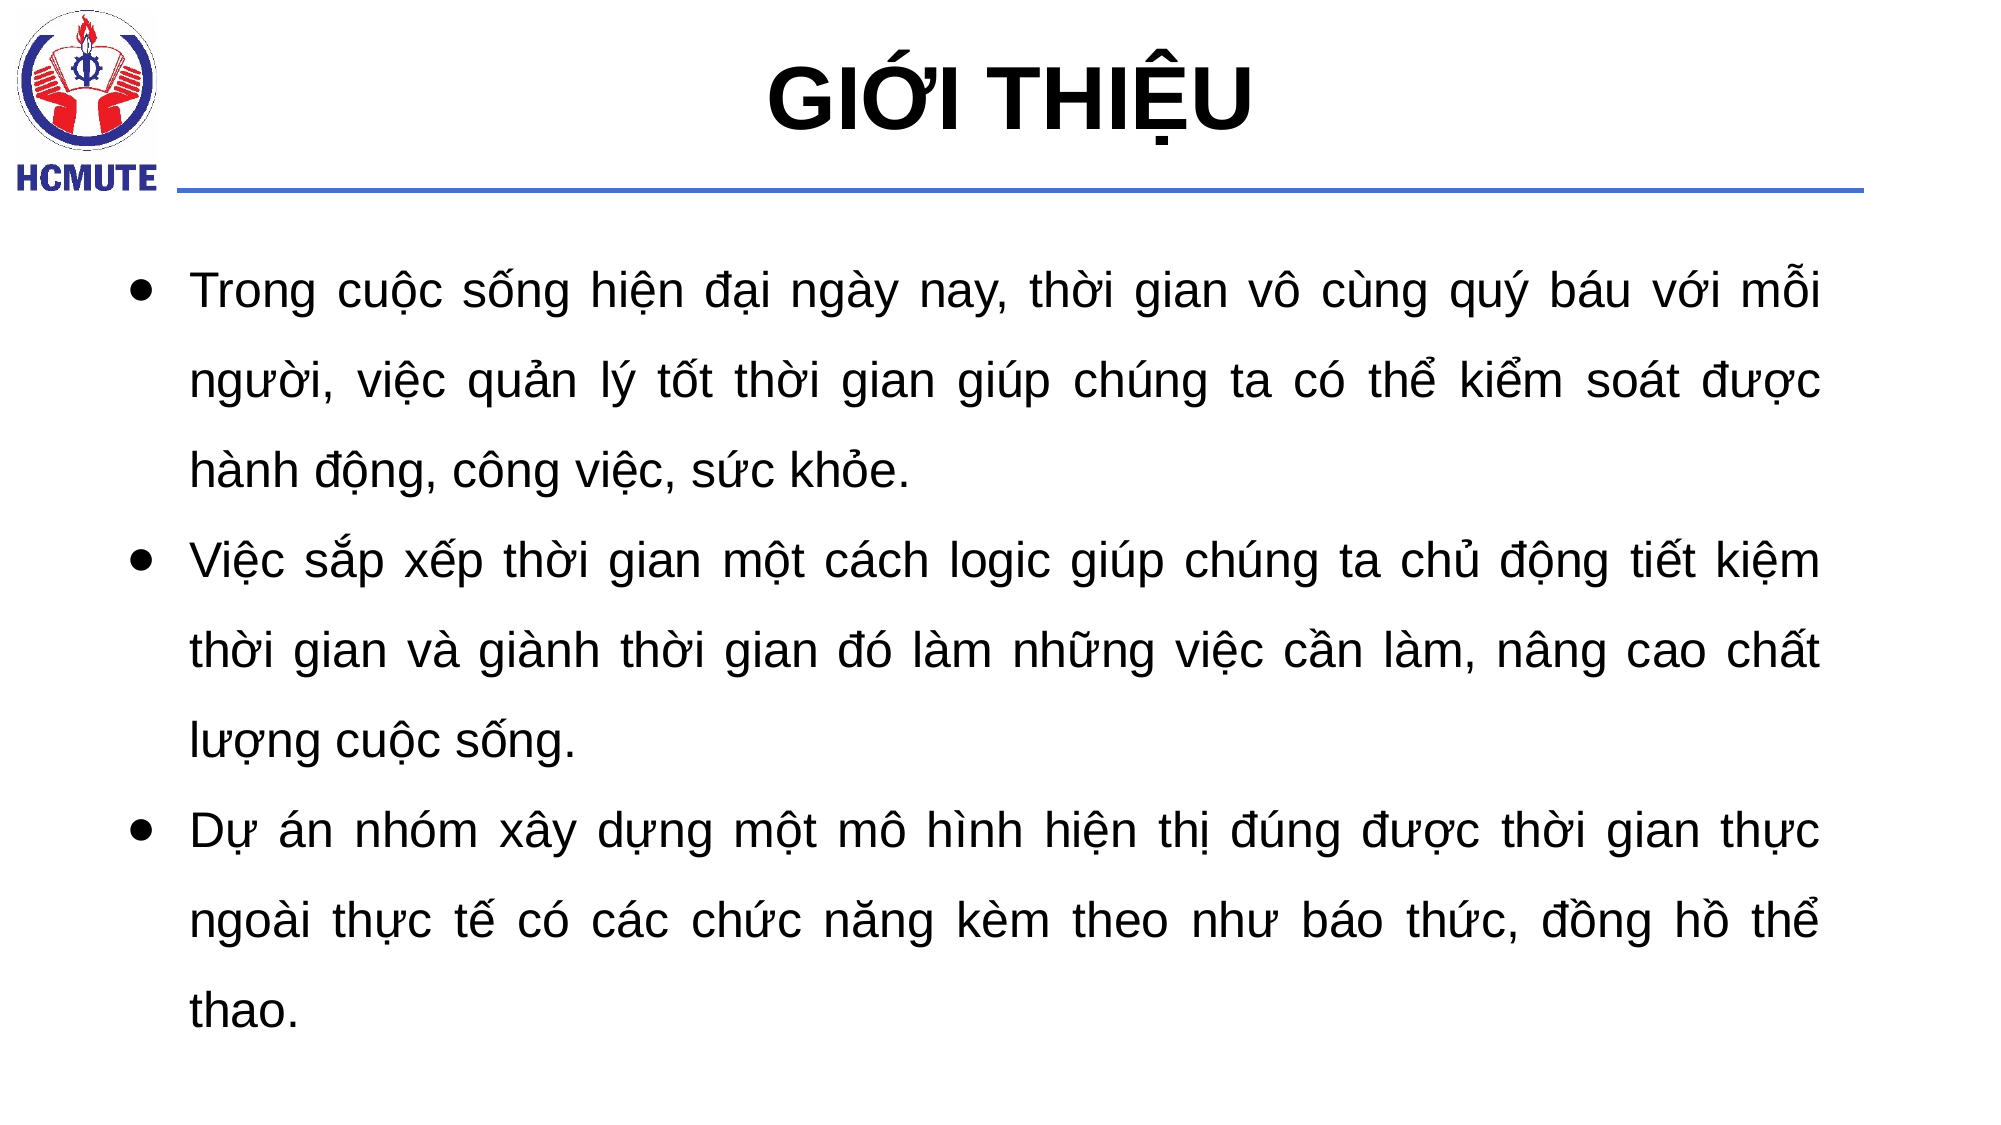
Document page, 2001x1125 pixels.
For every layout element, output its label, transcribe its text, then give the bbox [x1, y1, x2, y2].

picture [15, 10, 157, 191]
text_box Trong cuộc sống hiện đại ngày nay, thời gian vô cùng quý báu với mỗi người, việc quản lý tốt thời gian giúp chúng ta có thể kiểm soát được hành động, công việc, sức khỏe. Việc sắp xếp thời gian một cách logic giúp chúng ta chủ động tiết kiệm thời gian và giành thời gian đó làm những việc cần làm, nâng cao chất lượng cuộc sống. Dự án nhóm xây dựng một mô hình hiện thị đúng được thời gian thực ngoài thực tế có các chức năng kèm theo như báo thức, đồng hồ thể thao. [114, 227, 1823, 1038]
title GIỚI THIỆU [156, 39, 1865, 228]
